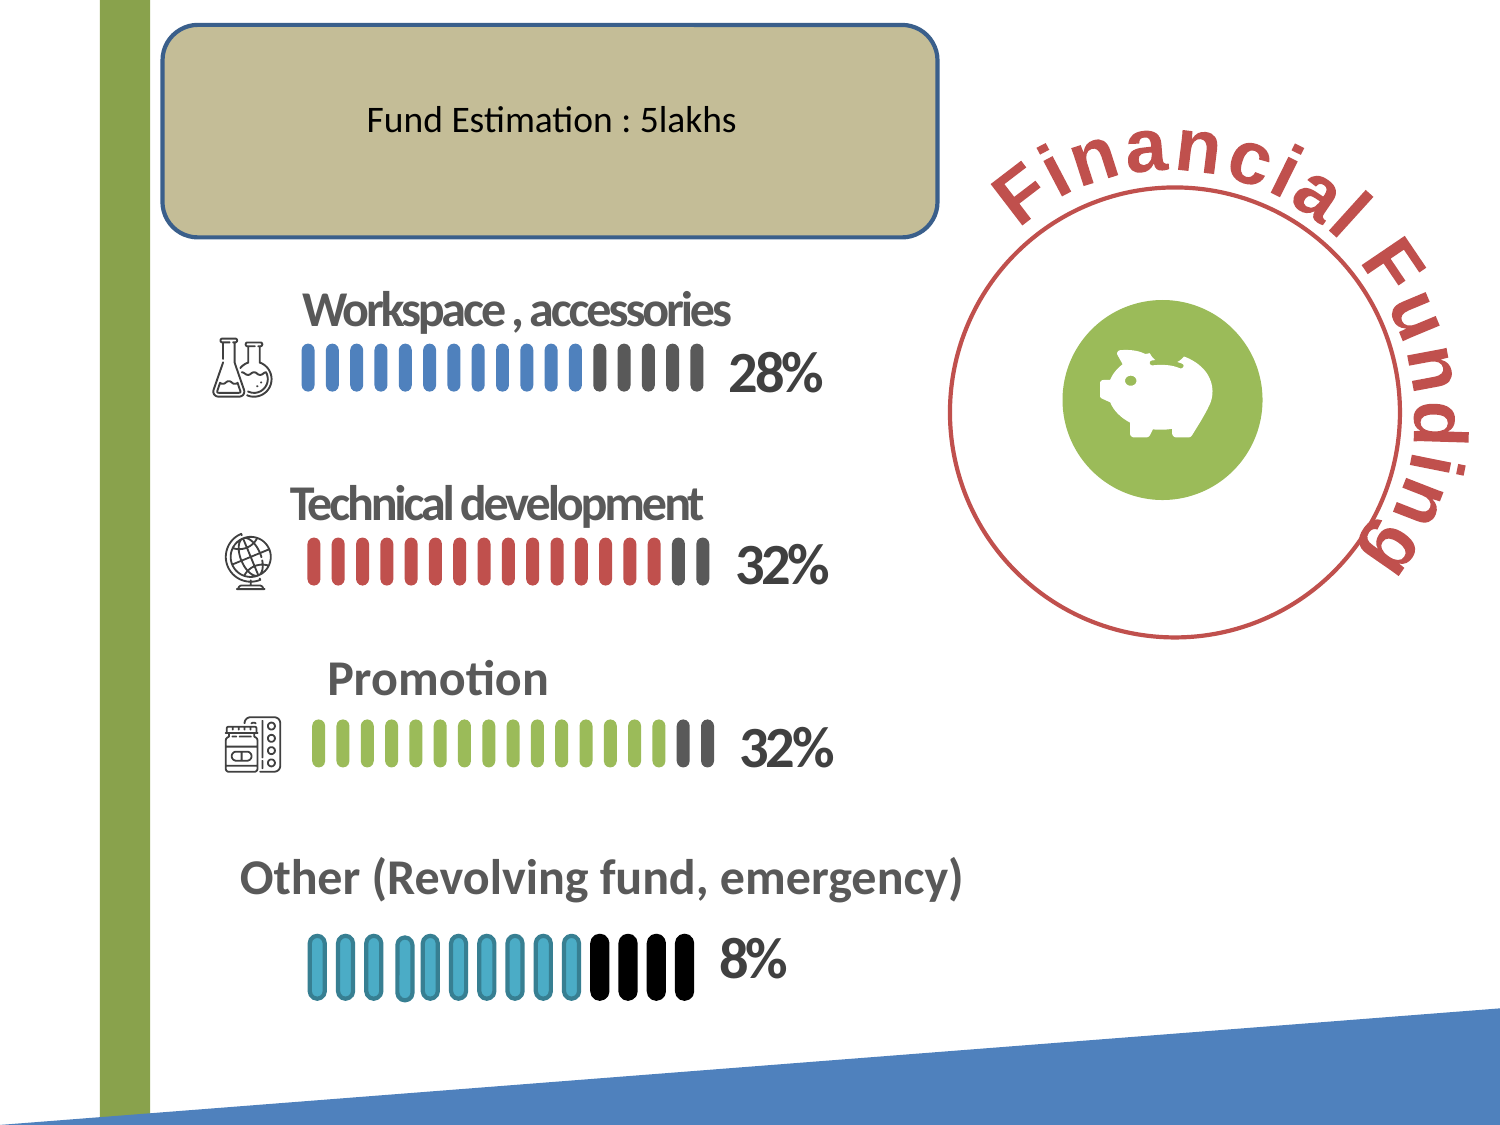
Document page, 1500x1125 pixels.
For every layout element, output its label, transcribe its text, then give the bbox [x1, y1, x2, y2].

text_box [0, 1006, 1500, 1125]
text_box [224, 462, 845, 605]
text_box [160, 22, 940, 240]
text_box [224, 837, 1013, 1001]
text_box [947, 185, 1403, 640]
text_box [1100, 349, 1213, 438]
text_box [99, 0, 151, 1115]
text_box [212, 268, 901, 413]
text_box [1060, 297, 1265, 503]
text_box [224, 637, 850, 788]
text_box Fund Estimation : 5lakhs [187, 87, 925, 148]
